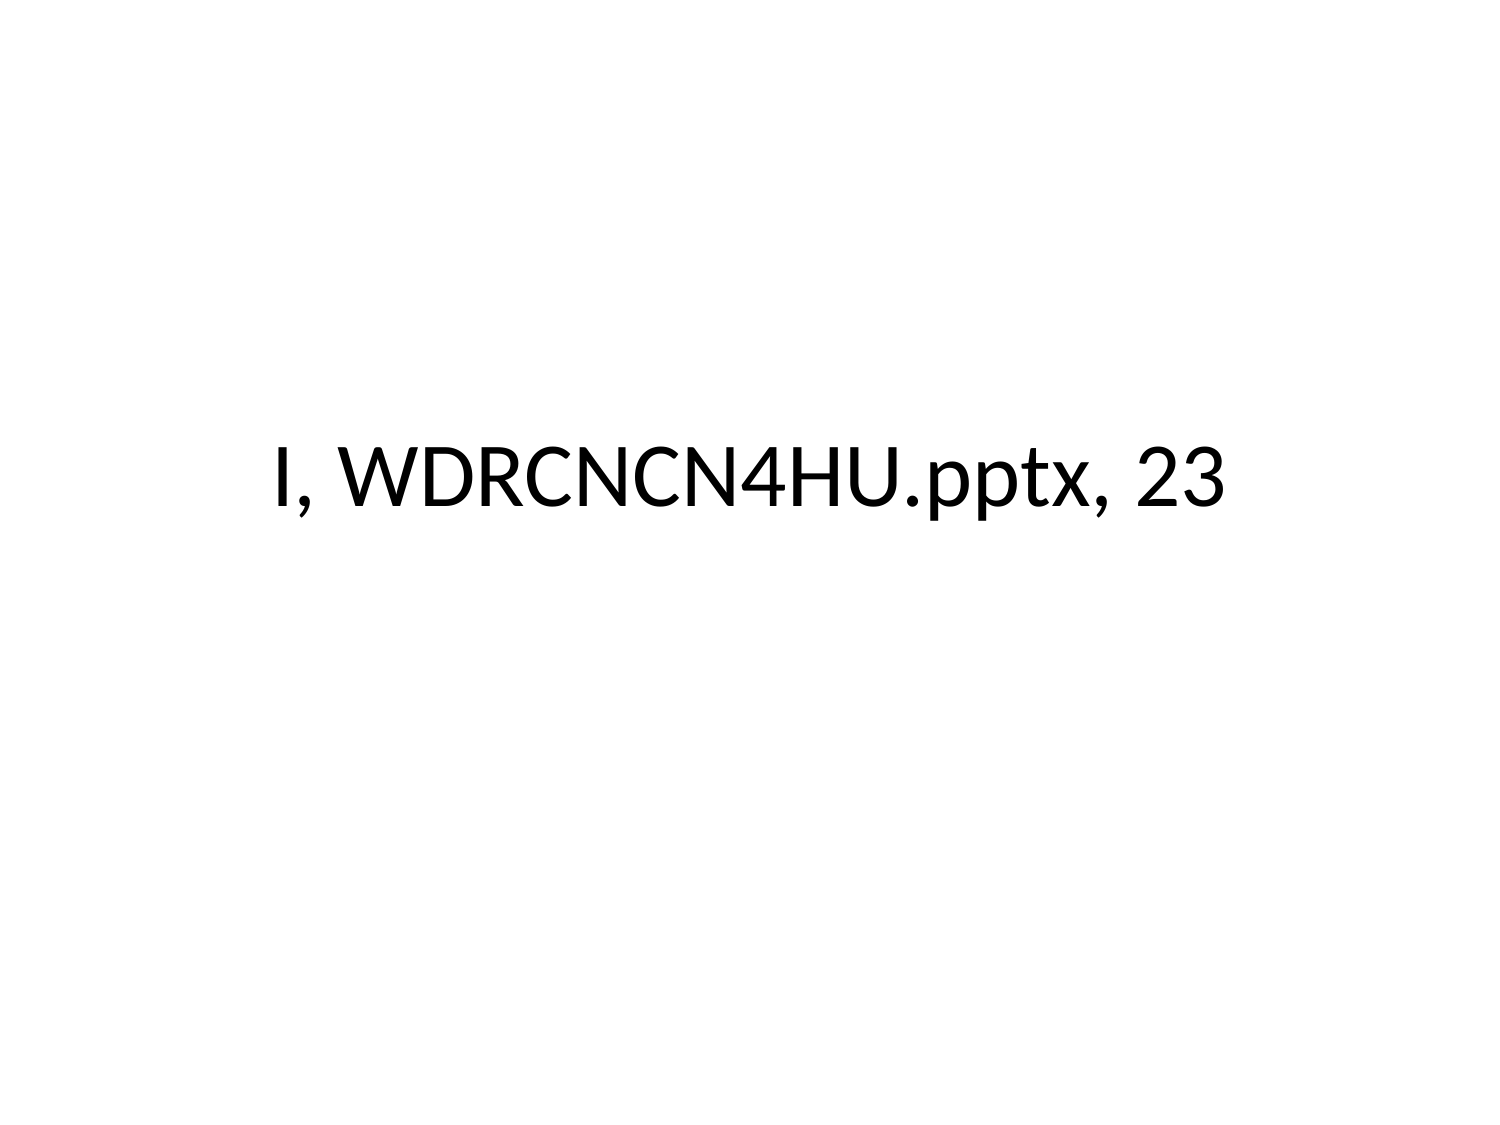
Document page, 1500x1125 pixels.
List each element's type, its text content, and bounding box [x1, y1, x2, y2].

title I, WDRCNCN4HU.pptx, 23 [112, 349, 1388, 591]
